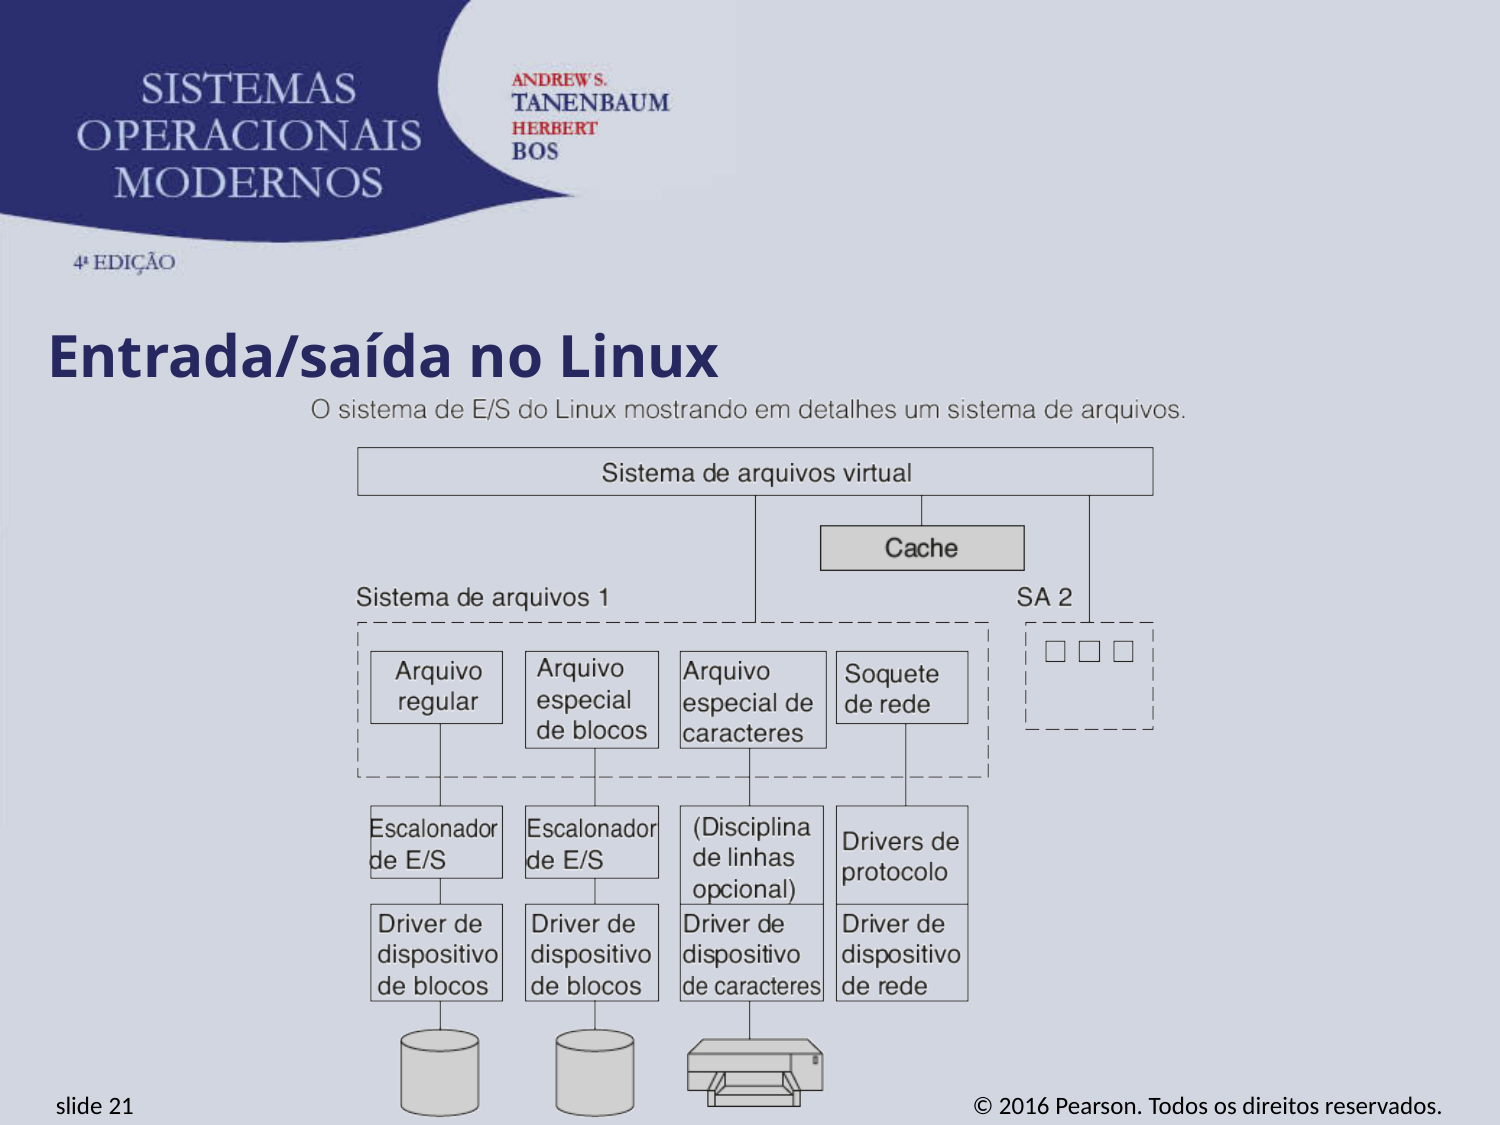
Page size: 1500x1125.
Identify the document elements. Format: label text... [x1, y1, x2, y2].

text_box Entrada/saída no Linux [32, 311, 734, 396]
picture [0, 0, 1500, 1125]
